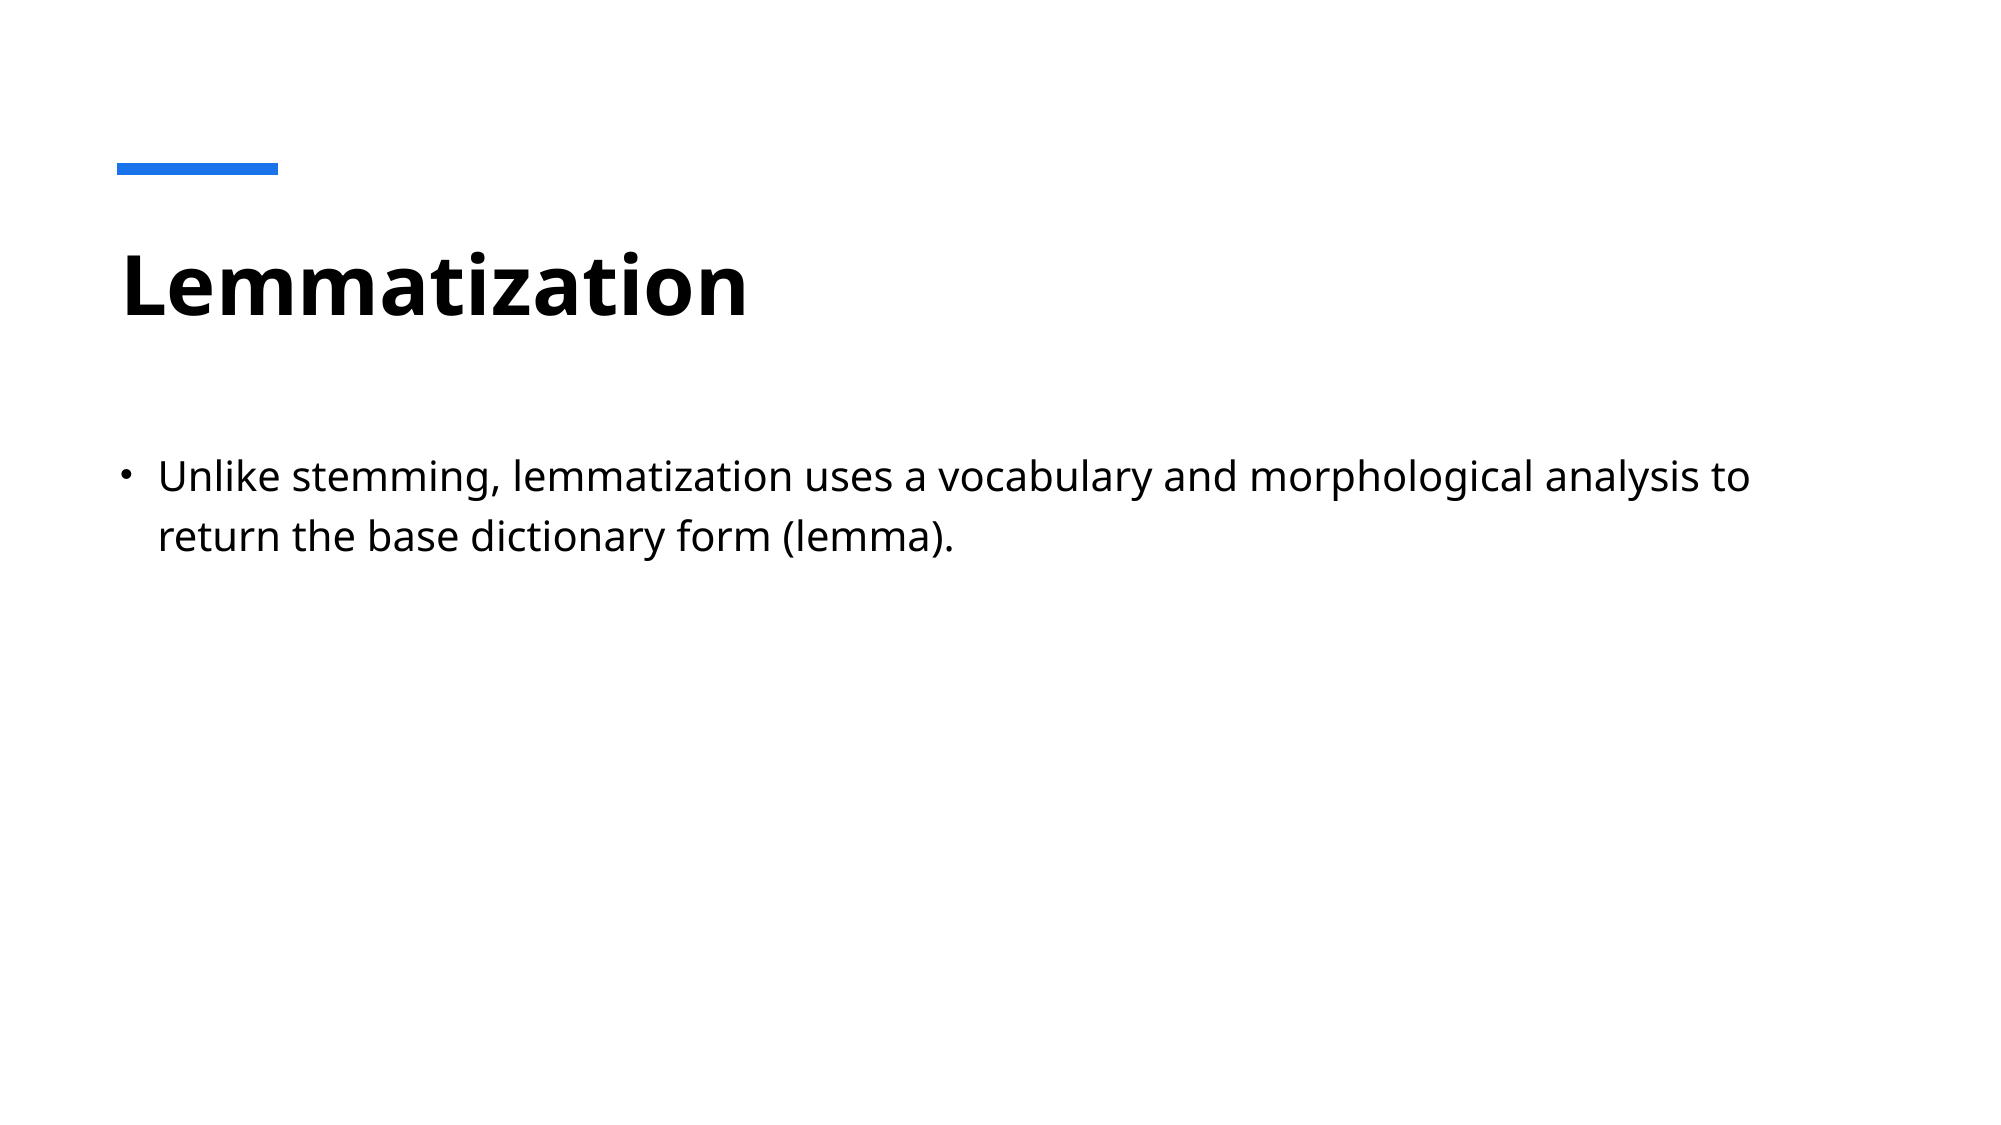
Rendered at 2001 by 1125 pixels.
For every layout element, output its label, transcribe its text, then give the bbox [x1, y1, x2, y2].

title Lemmatization [105, 224, 1892, 405]
list Unlike stemming, lemmatization uses a vocabulary and morphological analysis to return the base dictionary form (lemma). [105, 431, 1892, 1017]
